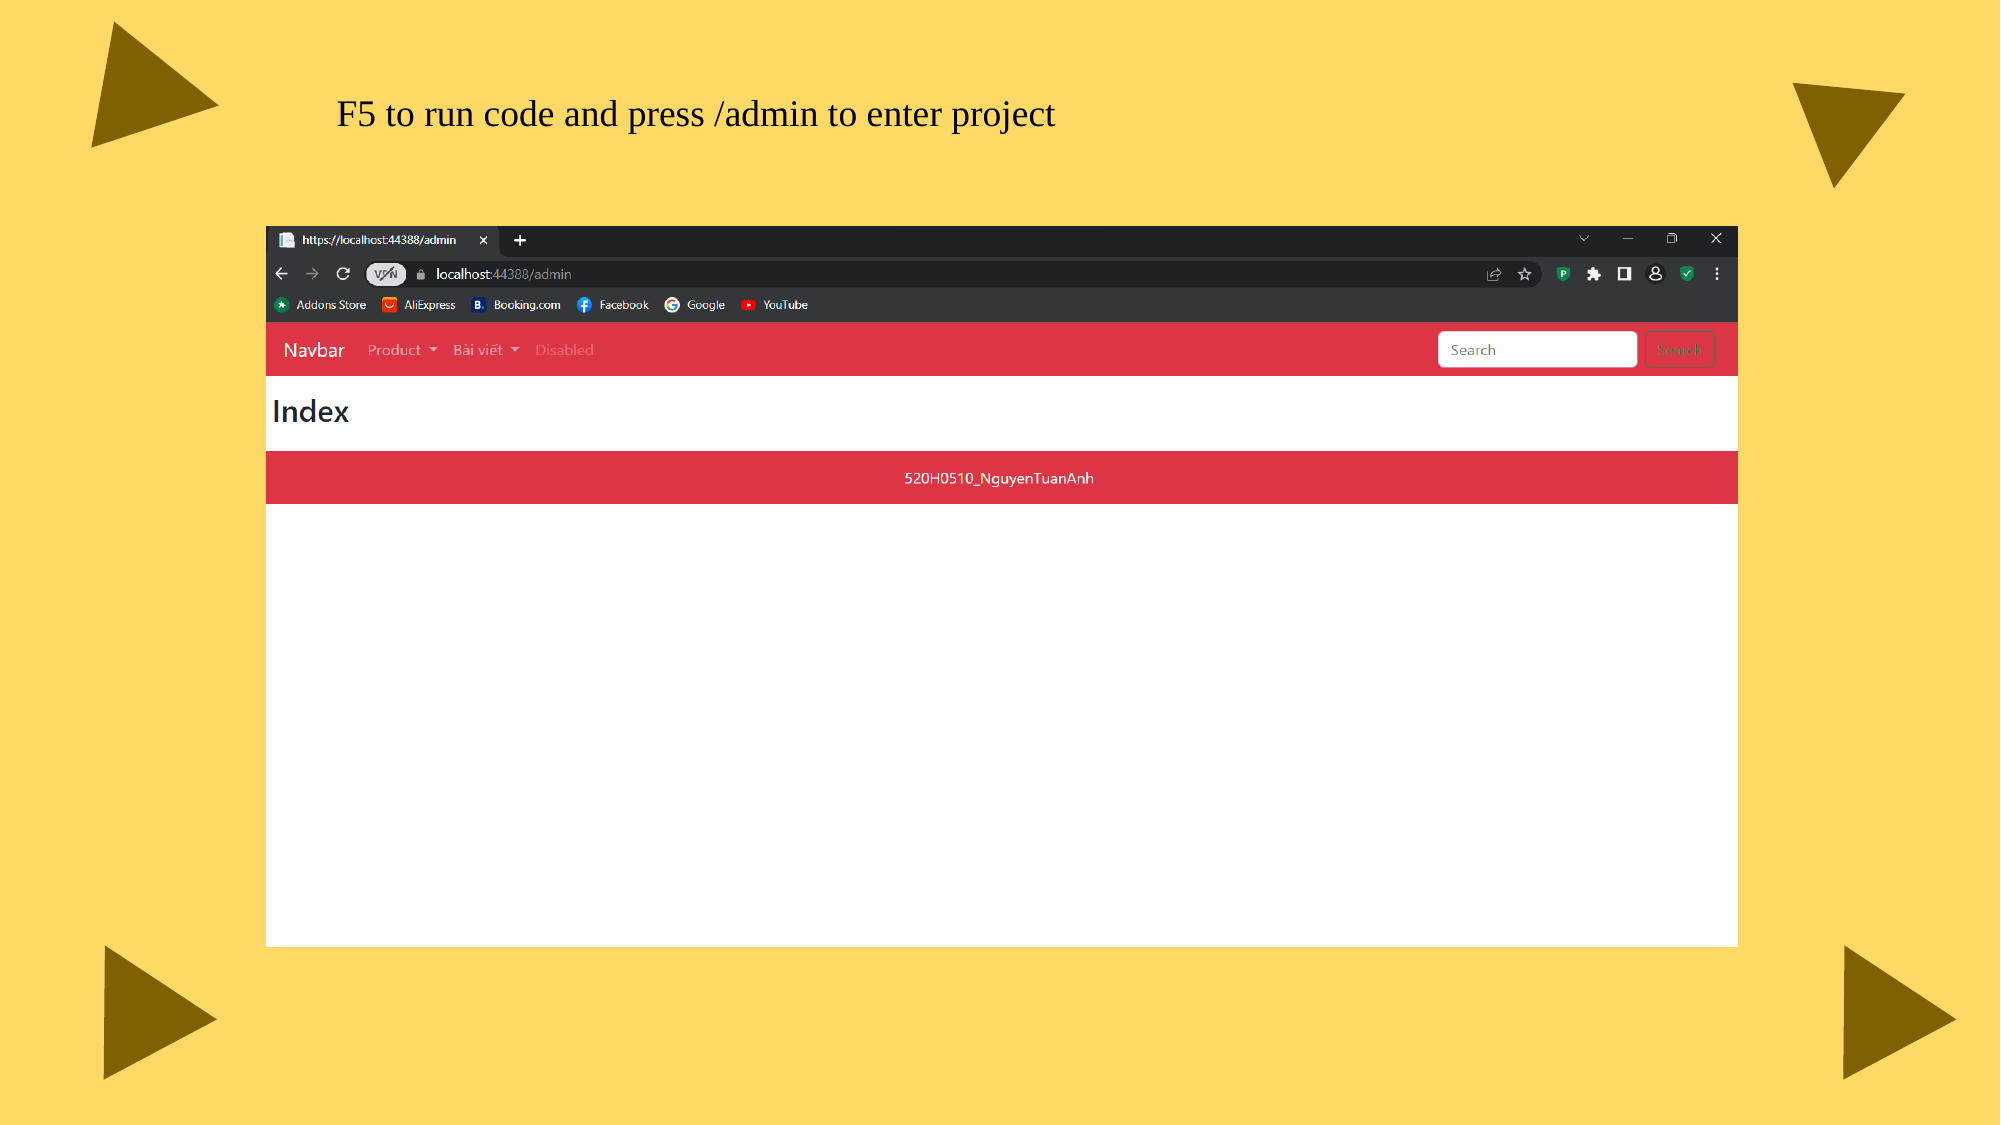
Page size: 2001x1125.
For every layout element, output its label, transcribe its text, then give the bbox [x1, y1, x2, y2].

text_box F5 to run code and press /admin to enter project [321, 81, 1082, 142]
text_box [102, 943, 219, 1082]
picture [266, 226, 1738, 947]
text_box [89, 19, 221, 150]
text_box [1842, 943, 1959, 1082]
text_box [1791, 81, 1908, 191]
